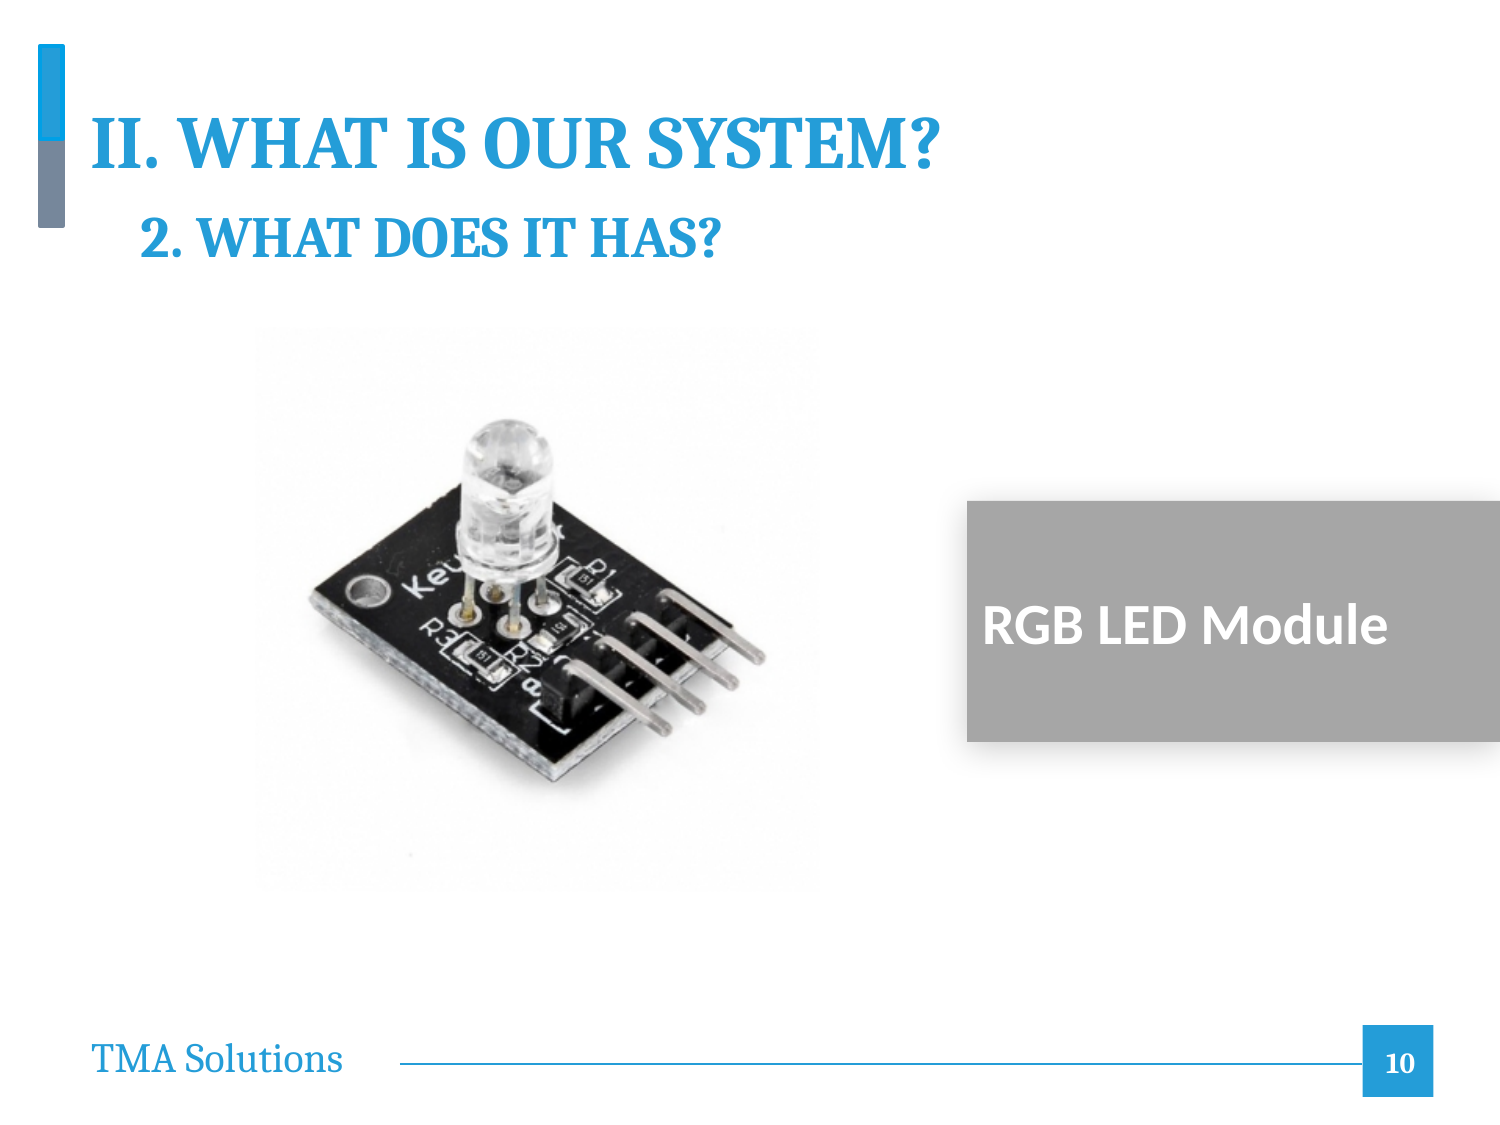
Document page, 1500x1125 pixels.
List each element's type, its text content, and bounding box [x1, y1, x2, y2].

title II. WHAT IS OUR SYSTEM? [75, 45, 1425, 233]
picture [254, 327, 820, 893]
text_box 2. WHAT DOES IT HAS? [125, 140, 1476, 328]
text_box RGB LED Module [967, 500, 1500, 742]
